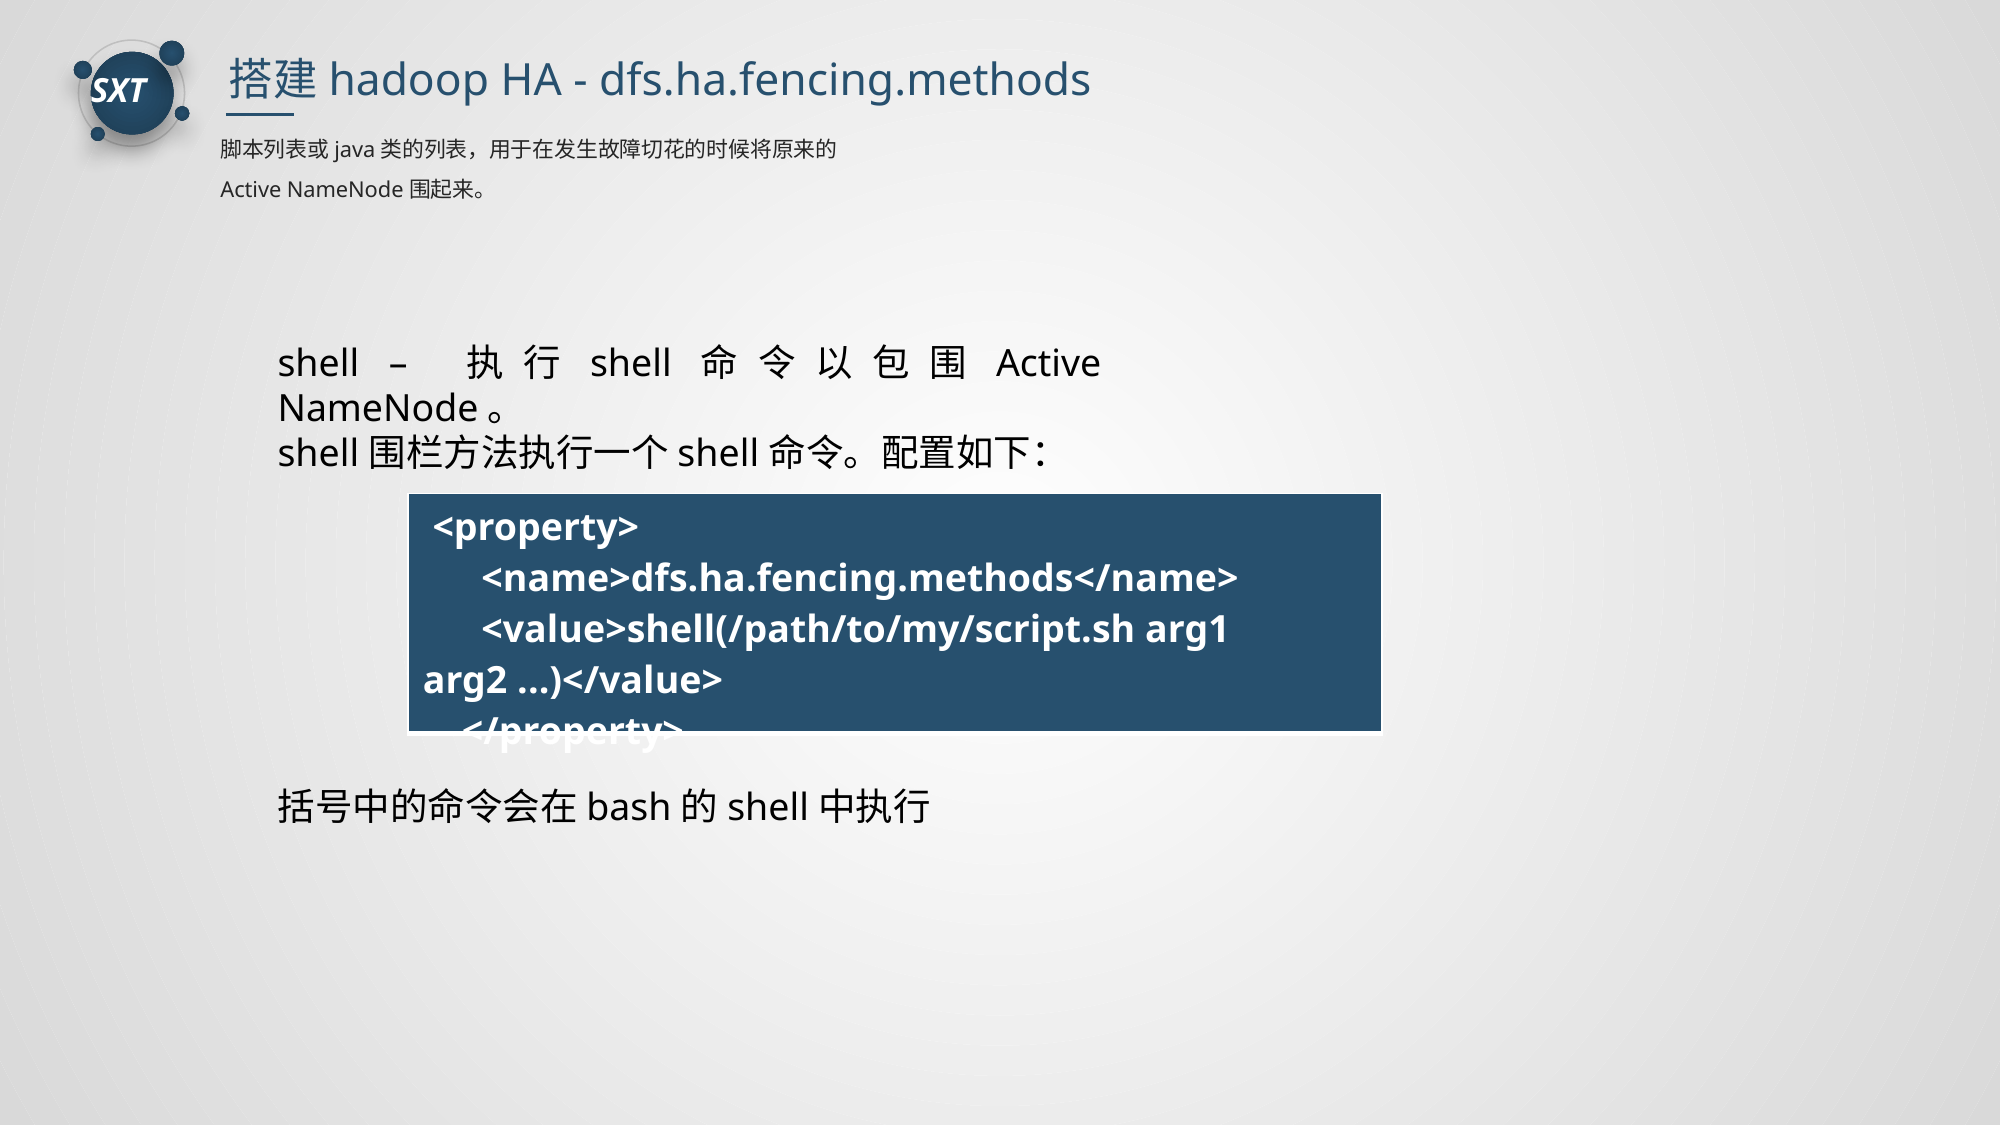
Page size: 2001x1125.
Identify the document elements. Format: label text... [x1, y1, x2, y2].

table_header <property> <name>dfs.ha.fencing.methods</name> <value>shell(/path/to/my/script.sh arg1 arg2 ...)</value> </property> [409, 494, 1381, 731]
text_box 括号中的命令会在bash的shell中执行 [262, 776, 1437, 836]
text_box shell – 执行shell命令以包围Active NameNode。 shell围栏方法执行一个shell命令。配置如下： [262, 331, 1117, 482]
text_box 搭建hadoop HA - dfs.ha.fencing.methods [214, 44, 1108, 113]
text_box 脚本列表或java类的列表，用于在发生故障切花的时候将原来的Active NameNode围起来。 [205, 115, 877, 209]
